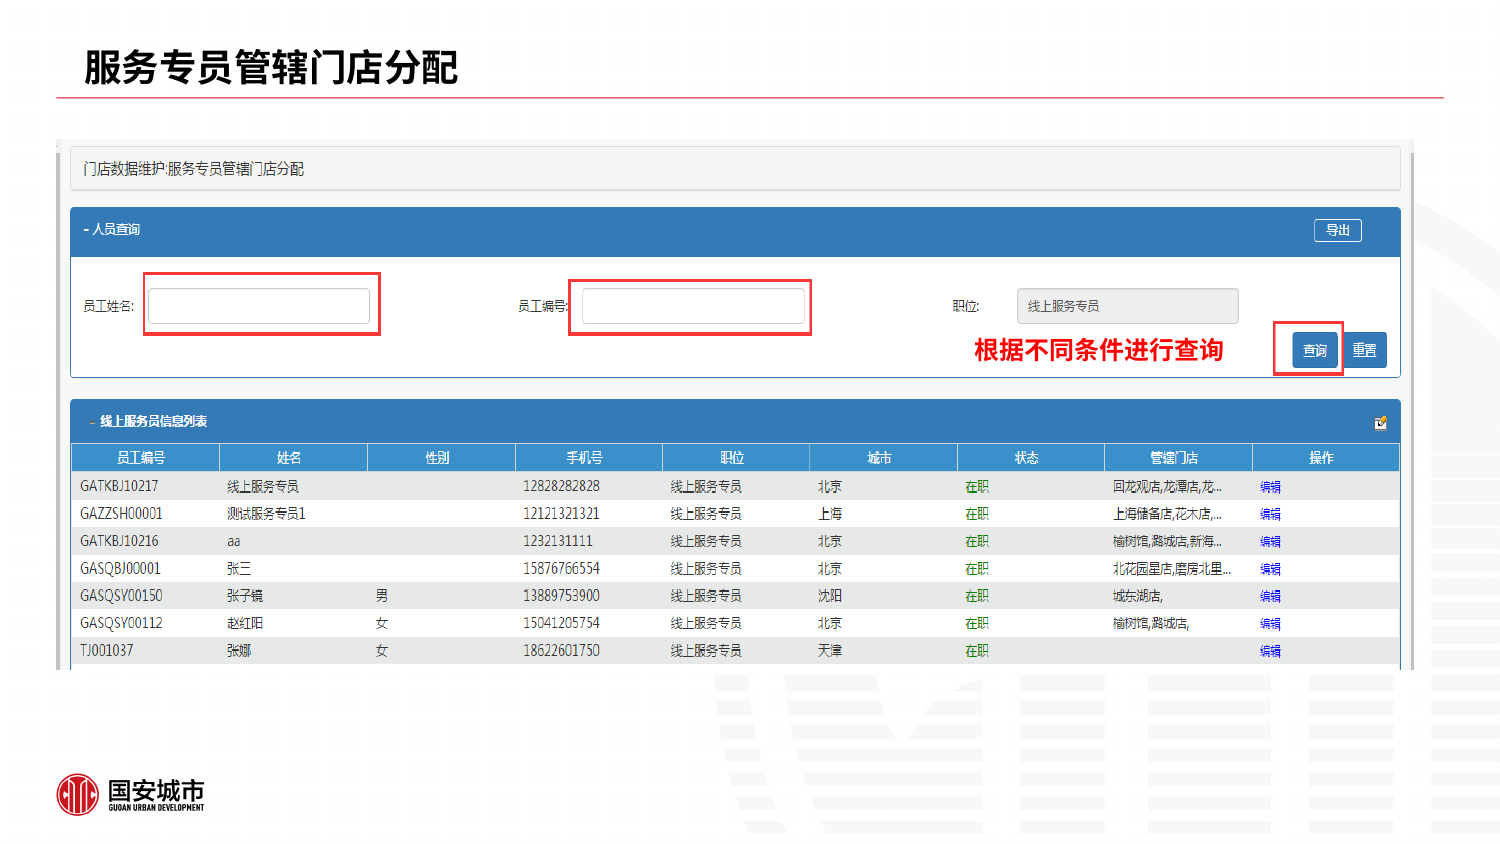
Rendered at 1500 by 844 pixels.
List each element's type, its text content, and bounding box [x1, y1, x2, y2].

picture [0, 0, 1500, 844]
title 服务专员管辖门店分配 [69, 32, 1319, 101]
